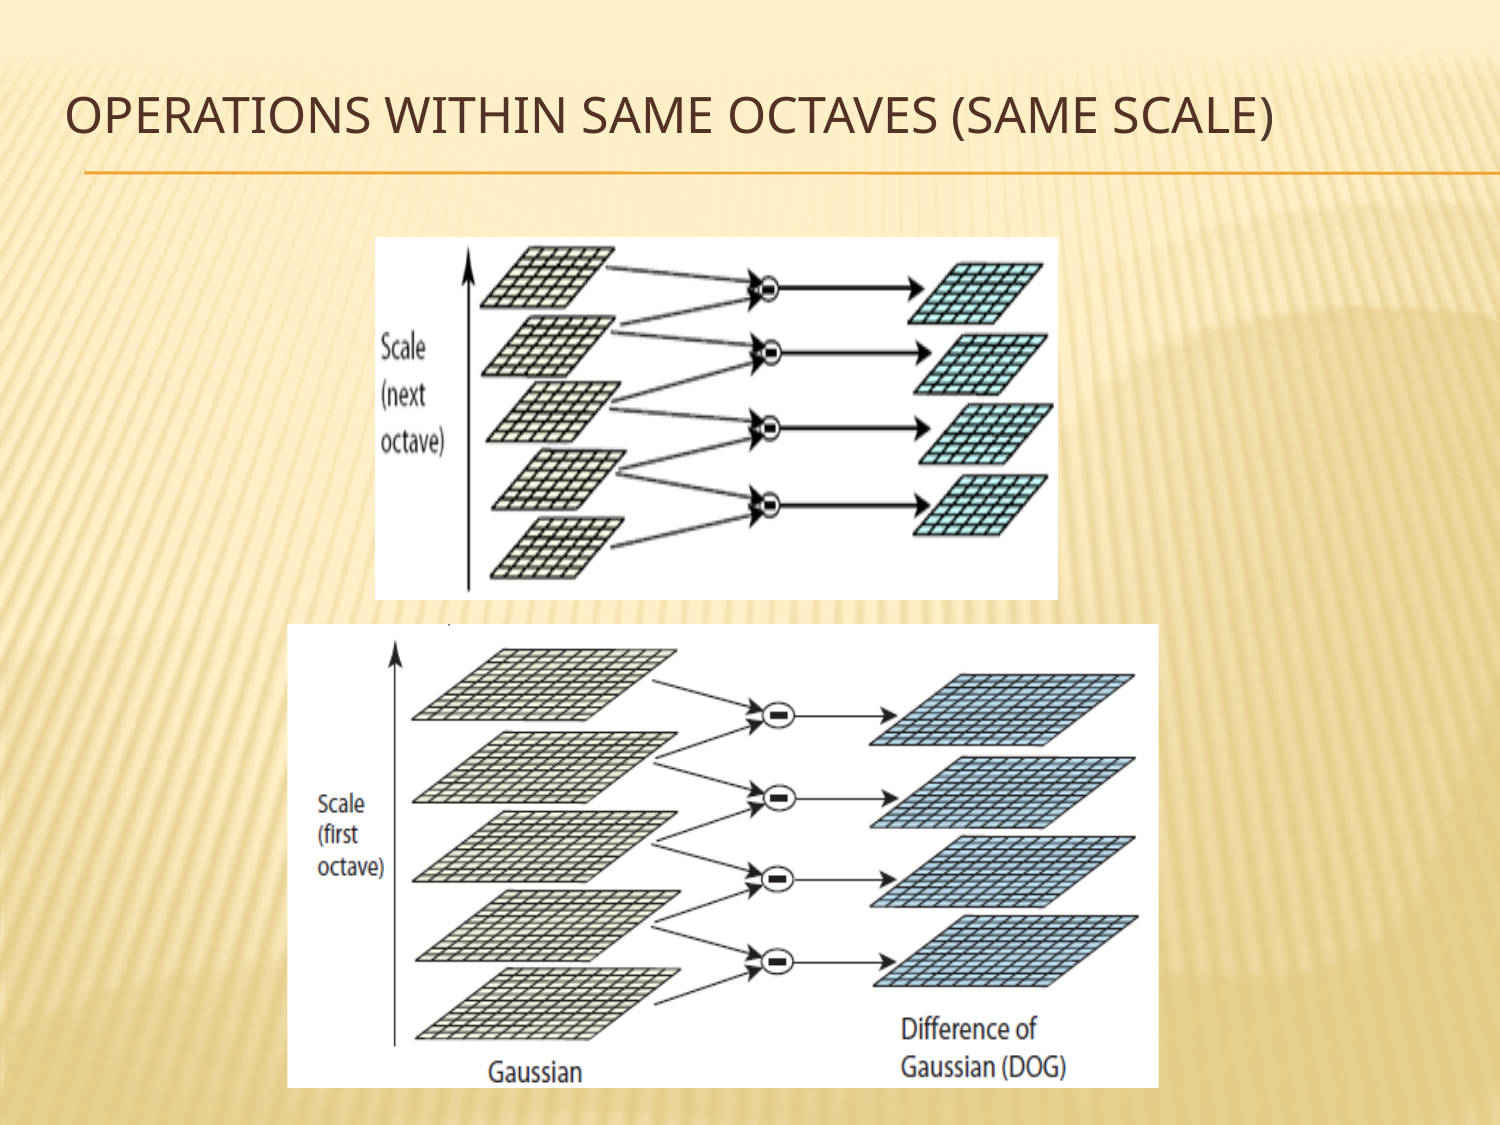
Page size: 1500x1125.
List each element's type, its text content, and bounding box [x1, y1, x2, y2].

title Operations within same octaves (same scale) [50, 75, 1475, 213]
picture [374, 237, 1058, 601]
picture [287, 624, 1159, 1088]
